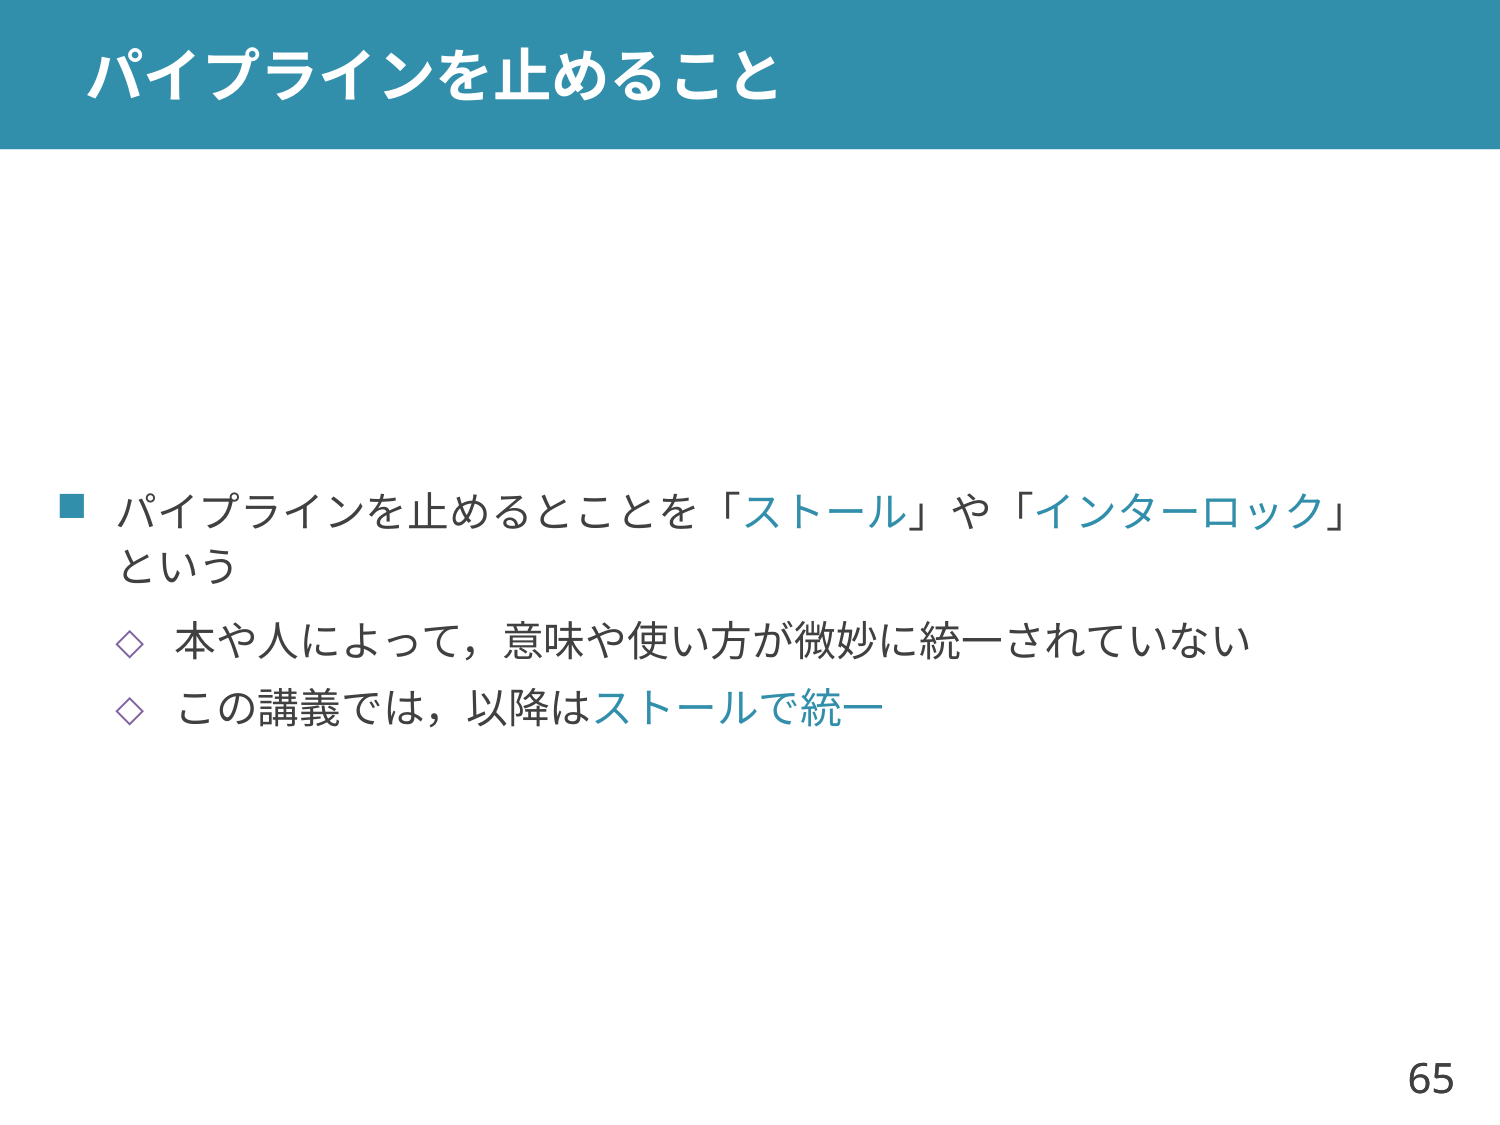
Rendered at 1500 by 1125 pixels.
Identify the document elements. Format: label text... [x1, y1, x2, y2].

title パイプラインを止めること [70, 0, 1500, 150]
list パイプラインを止めるとことを「ストール」や「インターロック」 という 本や人によって，意味や使い方が微妙に統一されていない この講義では，以降はストールで統一 [41, 178, 1500, 1036]
